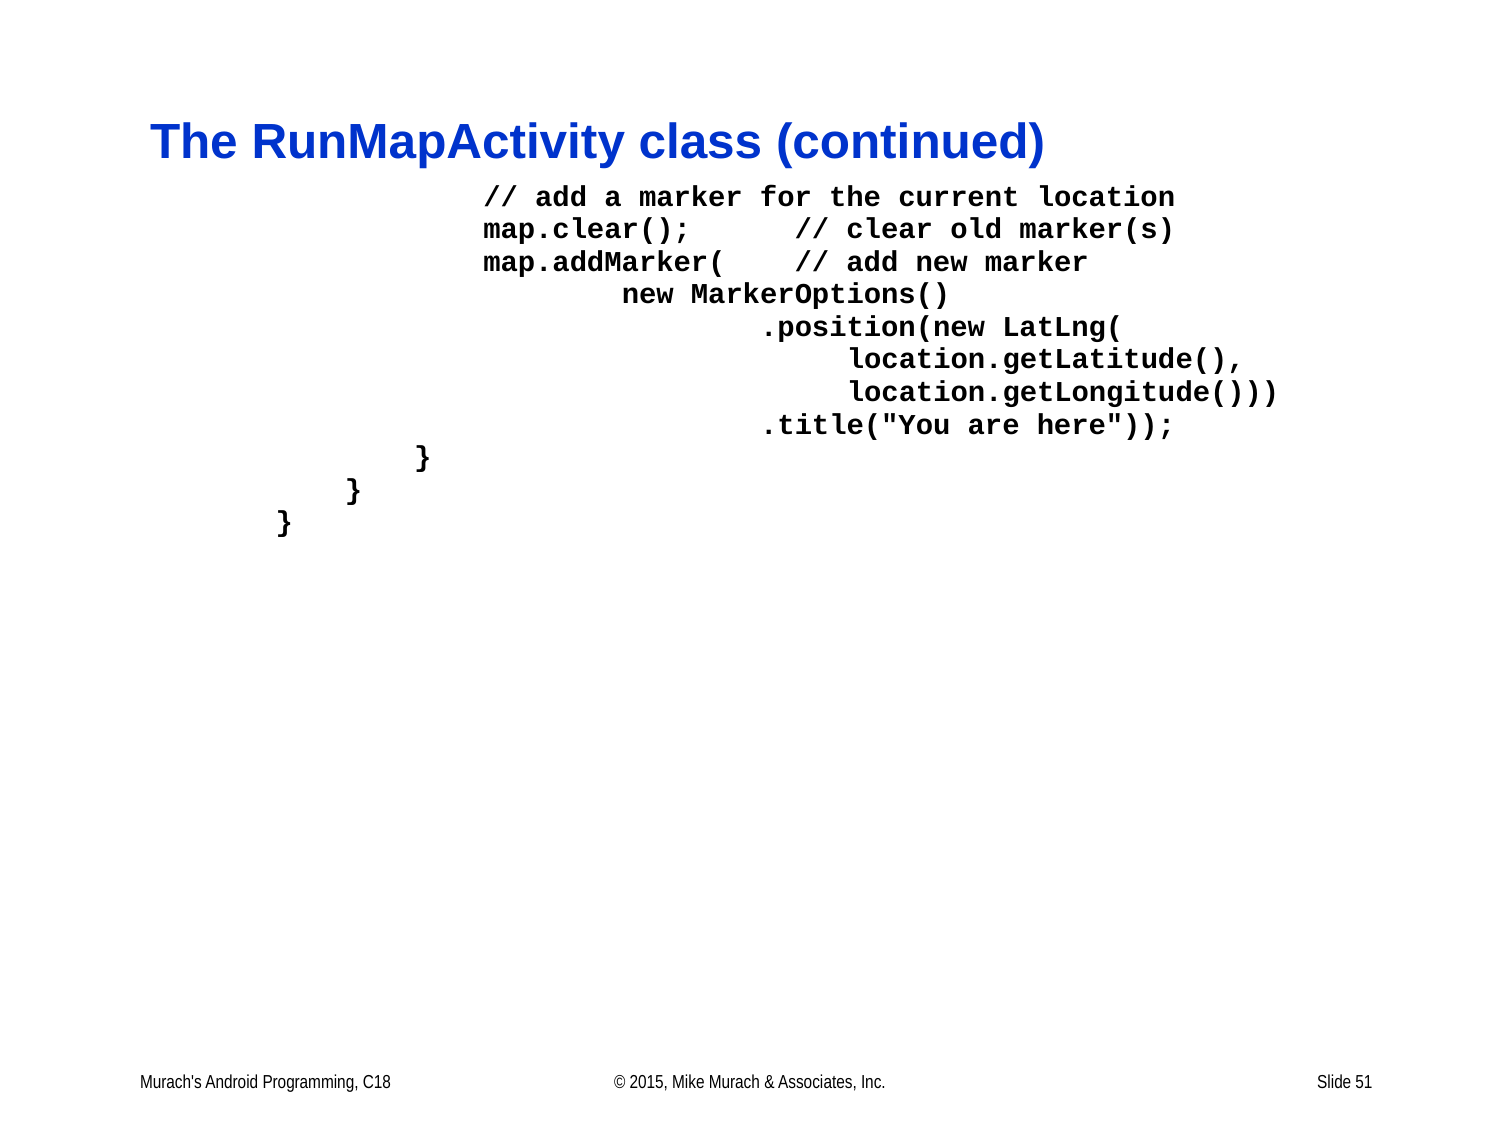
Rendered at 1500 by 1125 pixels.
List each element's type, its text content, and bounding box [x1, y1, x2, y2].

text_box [149, 112, 1293, 604]
footer © 2015, Mike Murach & Associates, Inc. [474, 1025, 1025, 1100]
slide_number Slide 51 [1074, 1025, 1388, 1100]
slide_number Murach's Android Programming, C18 [125, 1025, 450, 1100]
